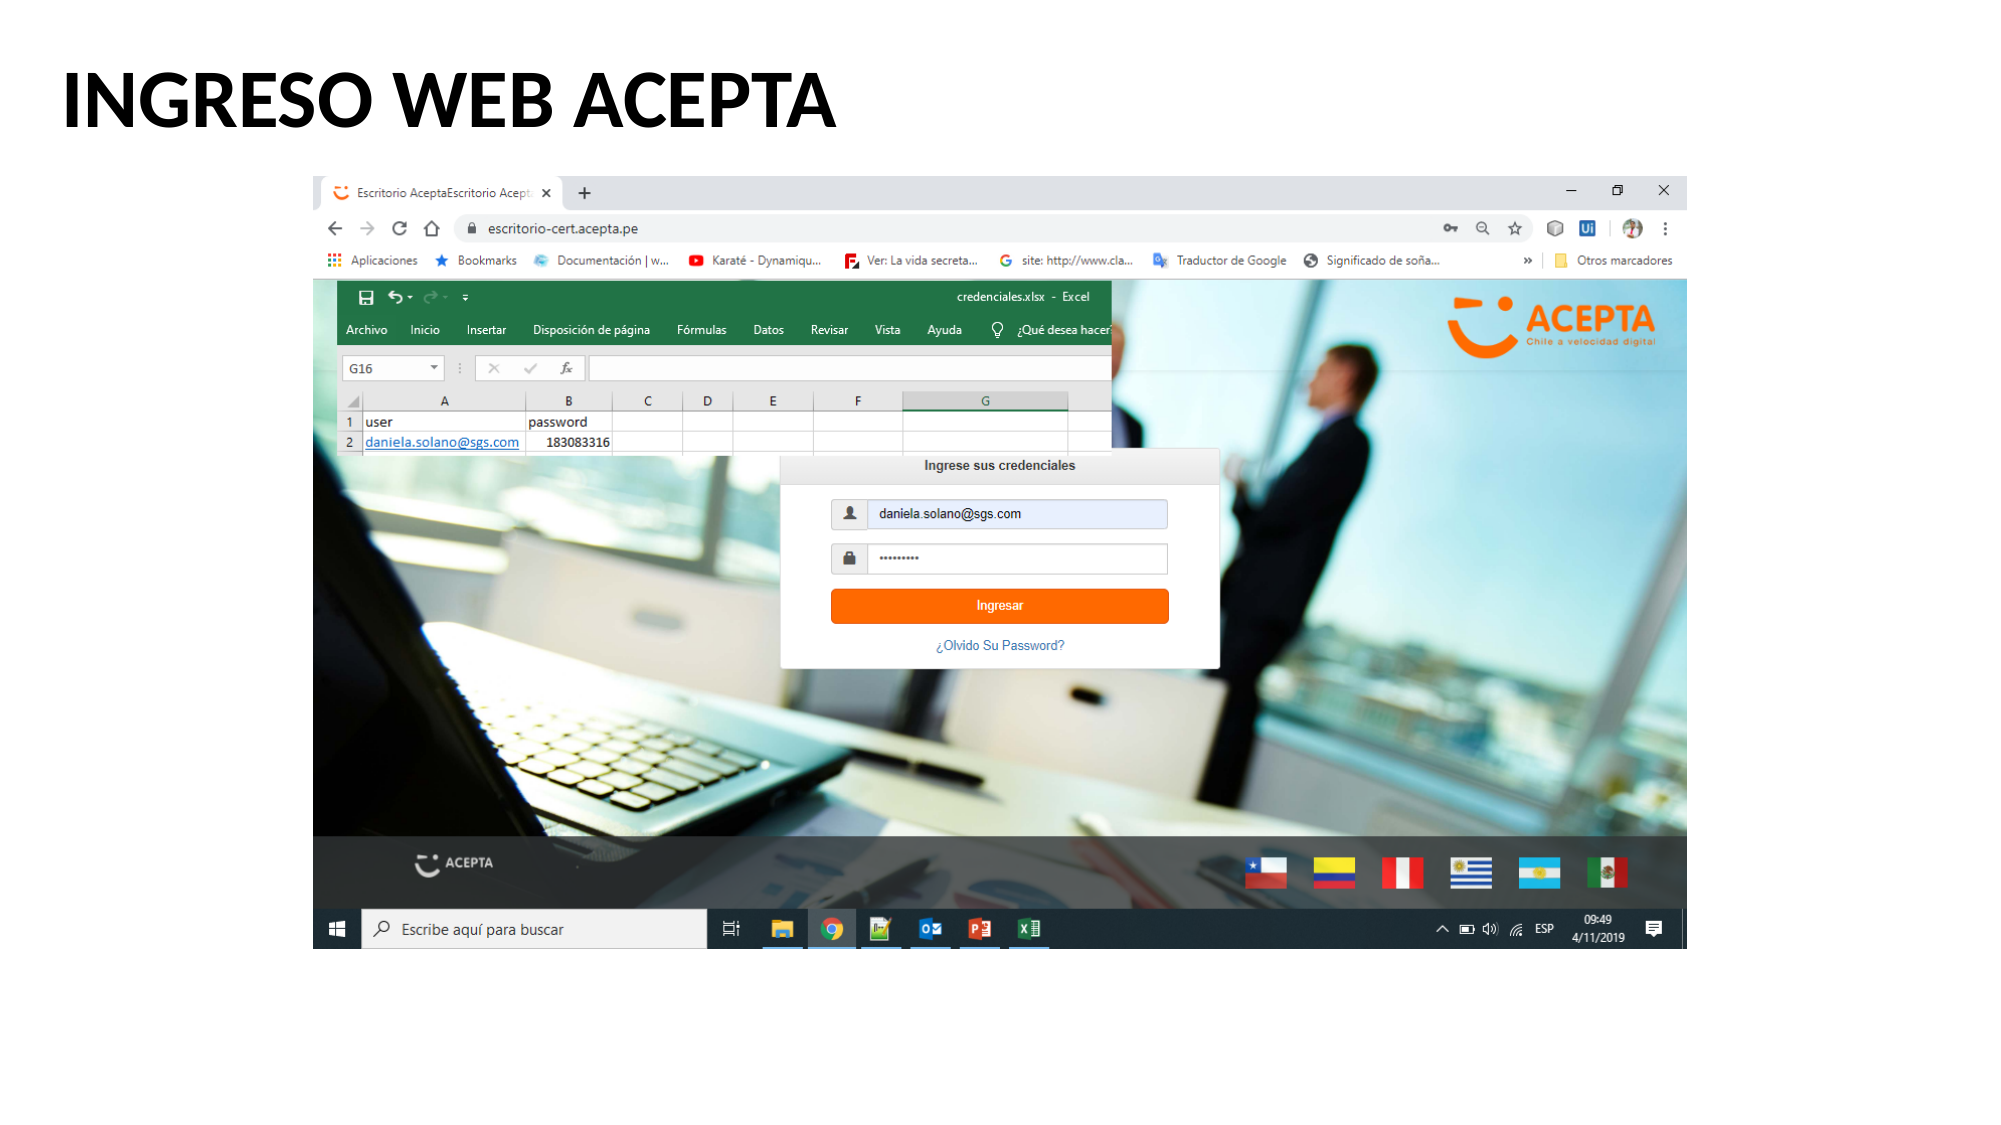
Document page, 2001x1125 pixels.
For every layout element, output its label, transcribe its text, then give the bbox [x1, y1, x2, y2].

picture [313, 176, 1687, 949]
text_box INGRESO WEB ACEPTA [46, 36, 1461, 212]
